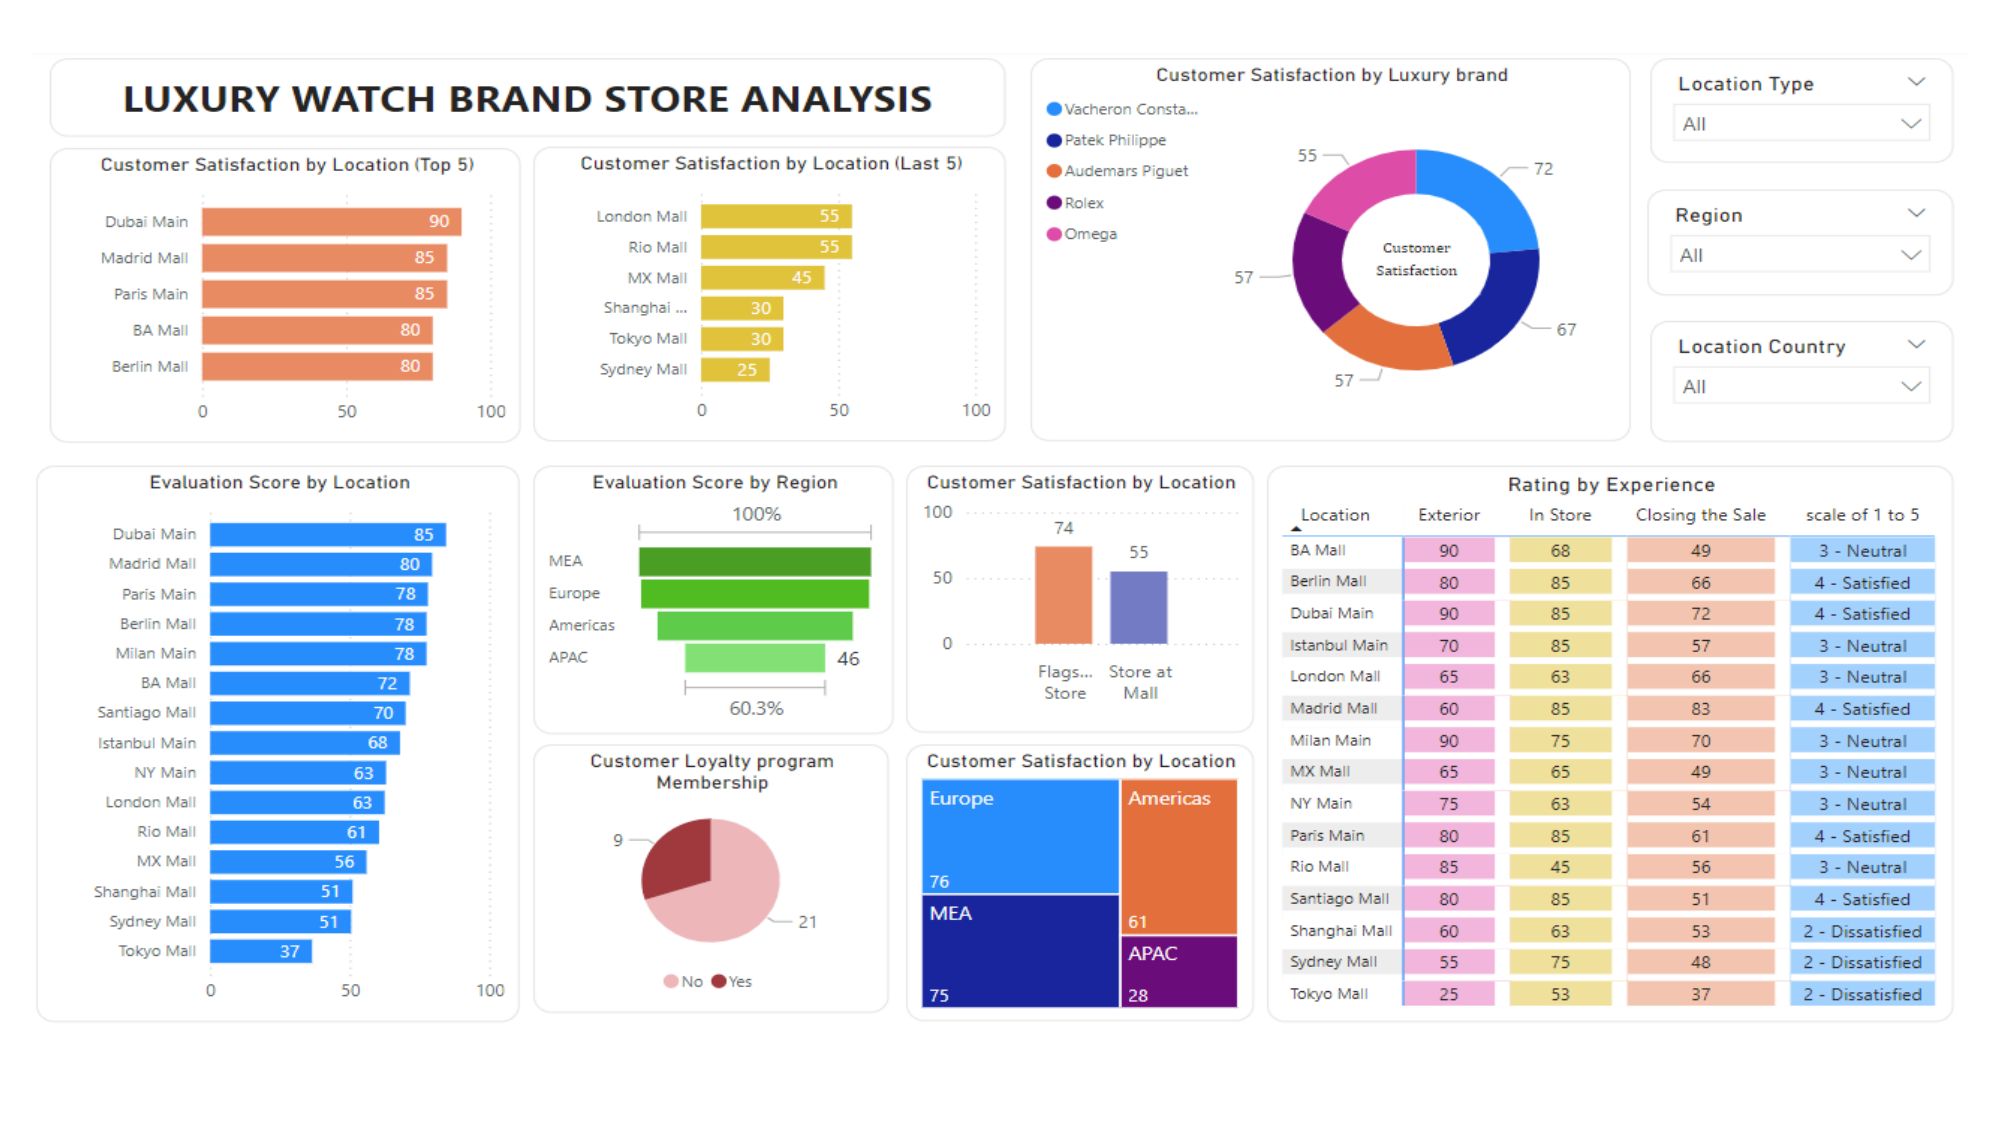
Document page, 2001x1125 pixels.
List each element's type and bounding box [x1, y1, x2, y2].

picture [32, 53, 1968, 1038]
